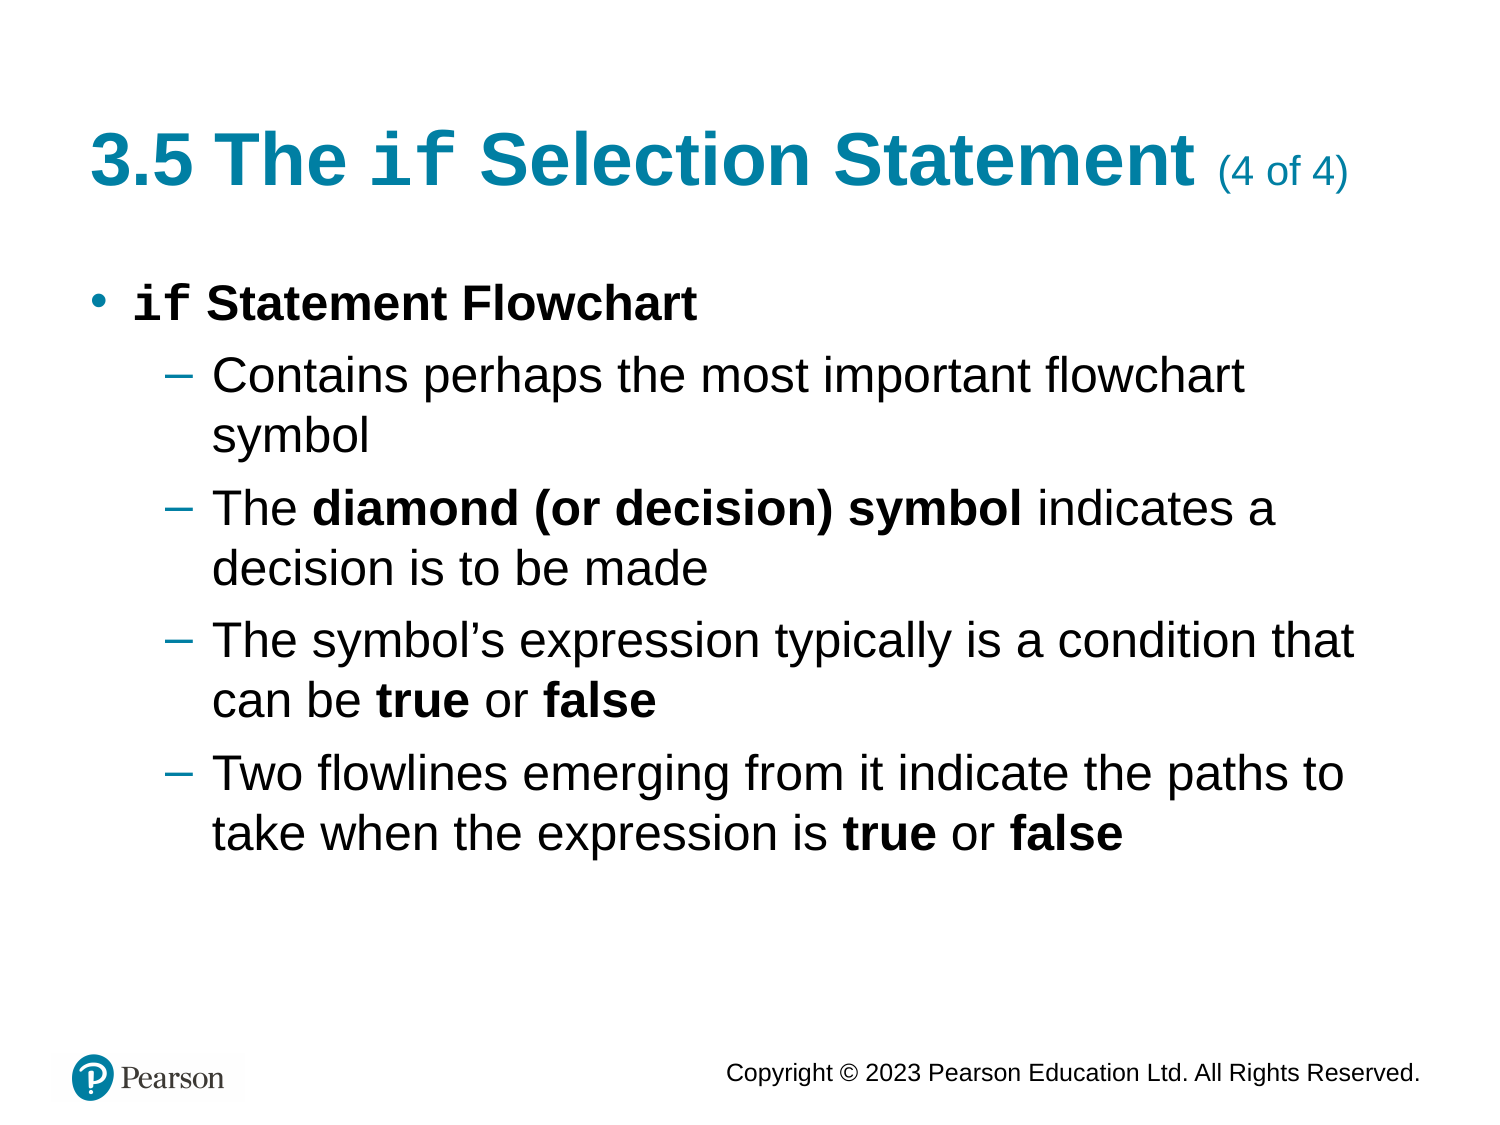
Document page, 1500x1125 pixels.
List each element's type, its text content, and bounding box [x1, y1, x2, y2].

title 3.5 The if Selection Statement (4 of 4) [75, 35, 1425, 216]
list if Statement Flowchart Contains perhaps the most important flowchart symbol The diamond (or decision) symbol indicates a decision is to be made The symbol’s expression typically is a condition that can be true or false Two flowlines emerging from it indicate the paths to take when the expression is true or false [75, 255, 1425, 1008]
picture [51, 1053, 245, 1102]
